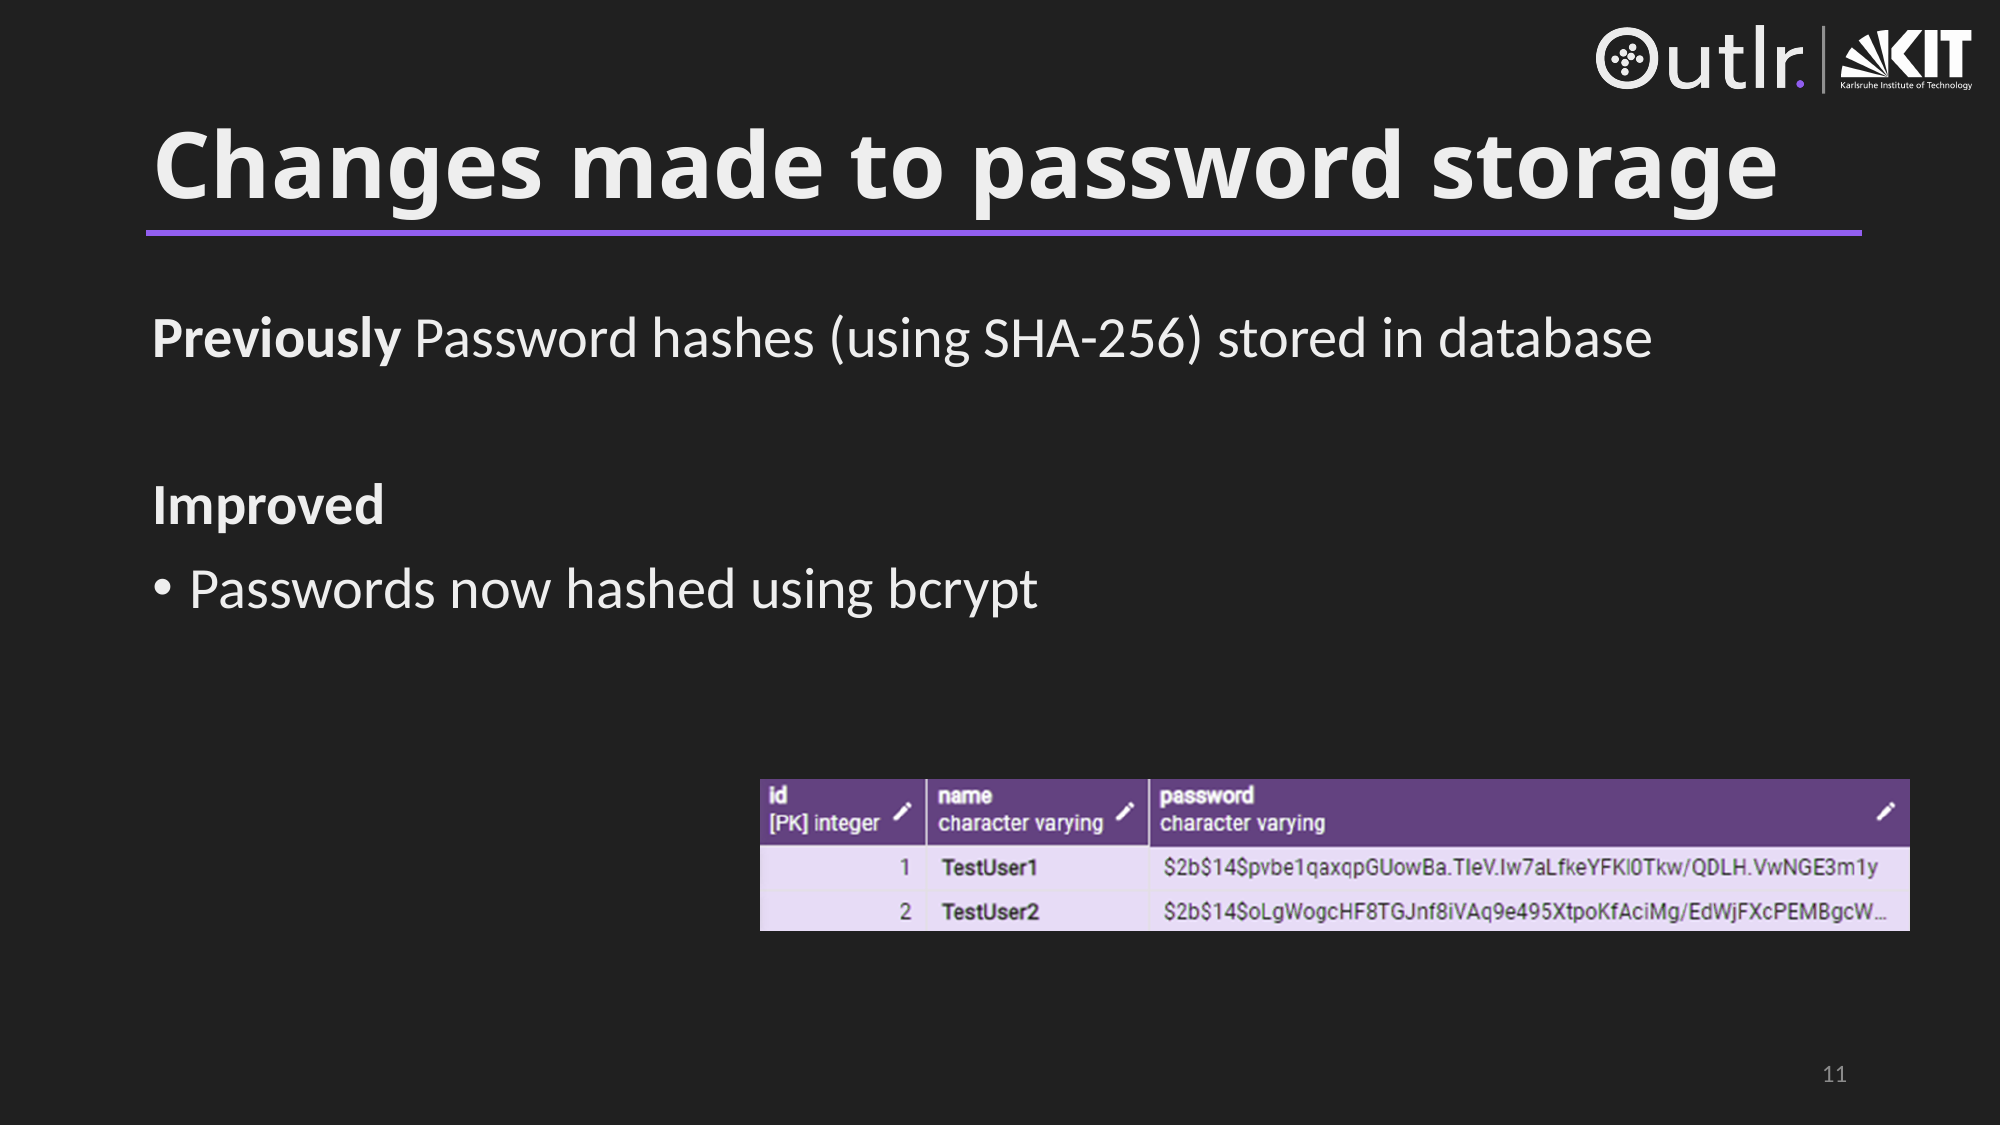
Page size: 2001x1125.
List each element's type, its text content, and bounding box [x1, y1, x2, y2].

list Previously Password hashes (using SHA-256) stored in database Improved Passwords now hashed using bcrypt [137, 299, 1863, 1014]
picture [1841, 30, 1972, 90]
picture [759, 779, 1910, 931]
title Changes made to password storage [137, 59, 1863, 278]
picture [1578, 0, 1839, 59]
slide_number 11 [1412, 1042, 1863, 1103]
